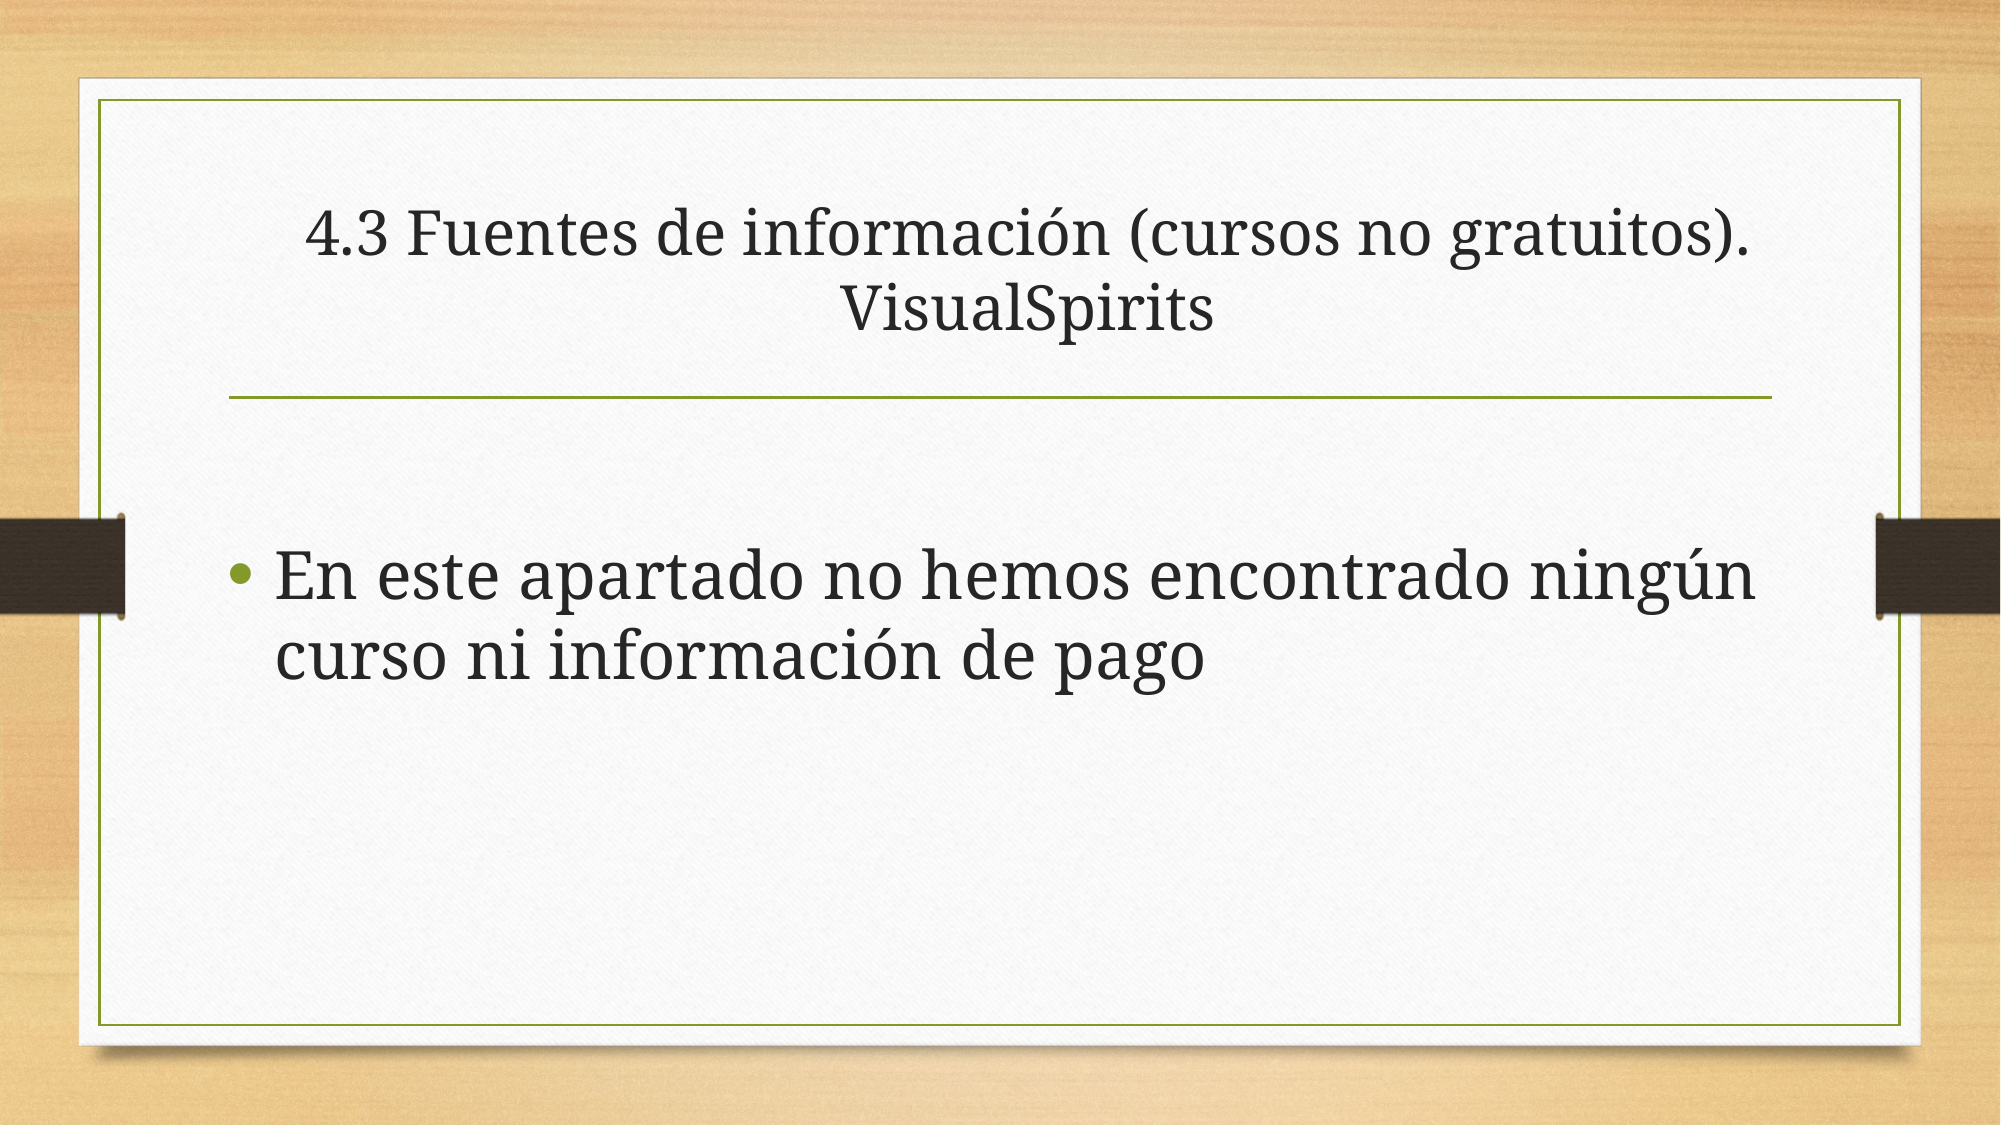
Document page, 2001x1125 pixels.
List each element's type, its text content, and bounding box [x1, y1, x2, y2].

picture [0, 0, 2001, 1125]
title 4.3 Fuentes de información (cursos no gratuitos). VisualSpirits [212, 161, 1844, 375]
list En este apartado no hemos encontrado ningún curso ni información de pago [212, 419, 1788, 964]
